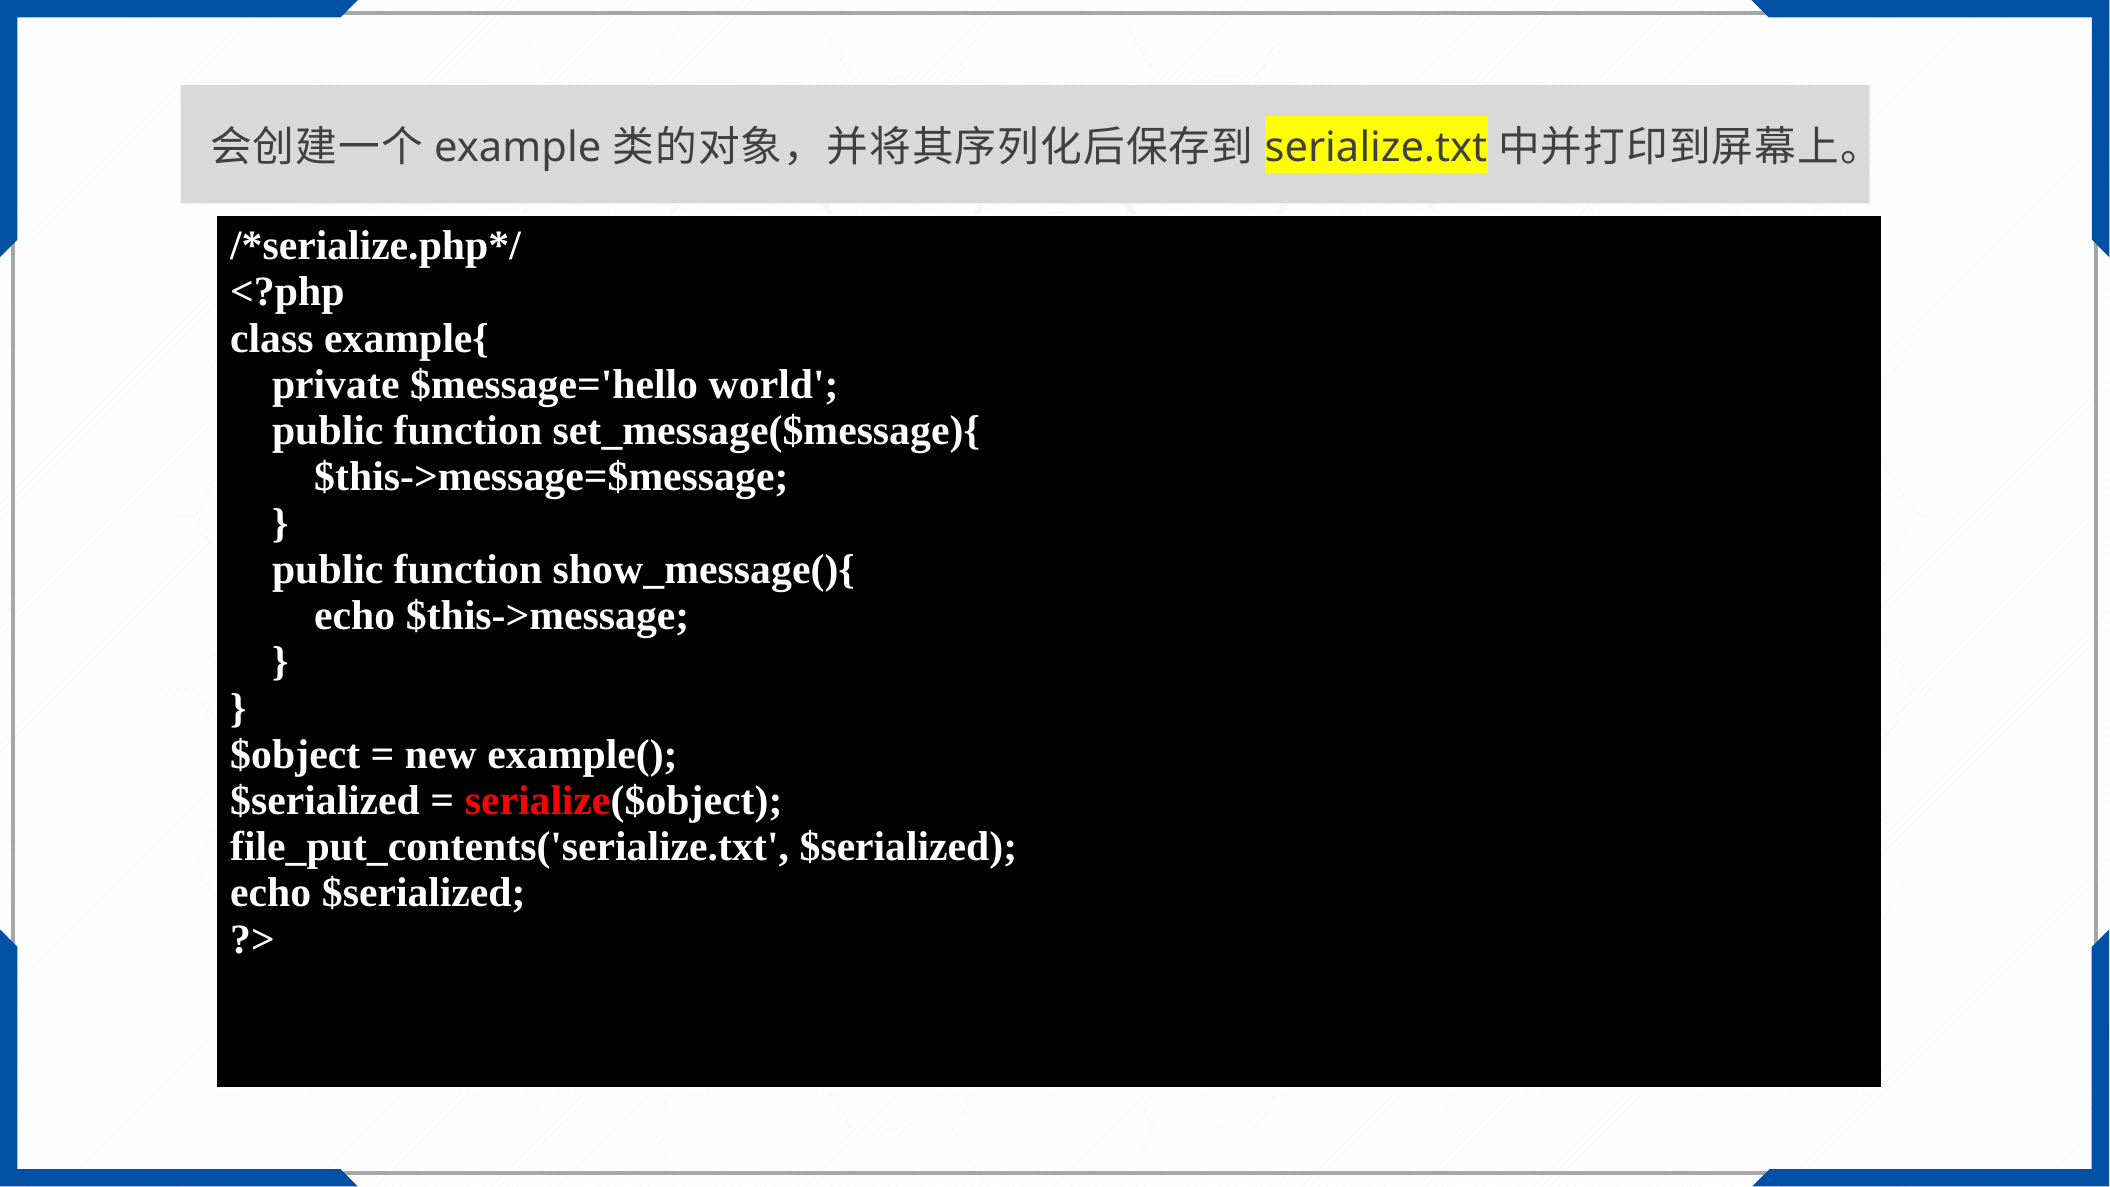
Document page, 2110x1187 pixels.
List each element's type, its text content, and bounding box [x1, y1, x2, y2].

table_header /*serialize.php*/ <?php class example{ private $message='hello world'; public function set_message($message){ $this->message=$message; } public function show_message(){ echo $this->message; } } $object = new example(); $serialized = serialize($object); file_put_contents('serialize.txt', $serialized); echo $serialized; ?> [217, 216, 1881, 1087]
text_box 会创建一个example类的对象，并将其序列化后保存到serialize.txt中并打印到屏幕上。 [180, 85, 1870, 204]
picture [80, 0, 2029, 1187]
